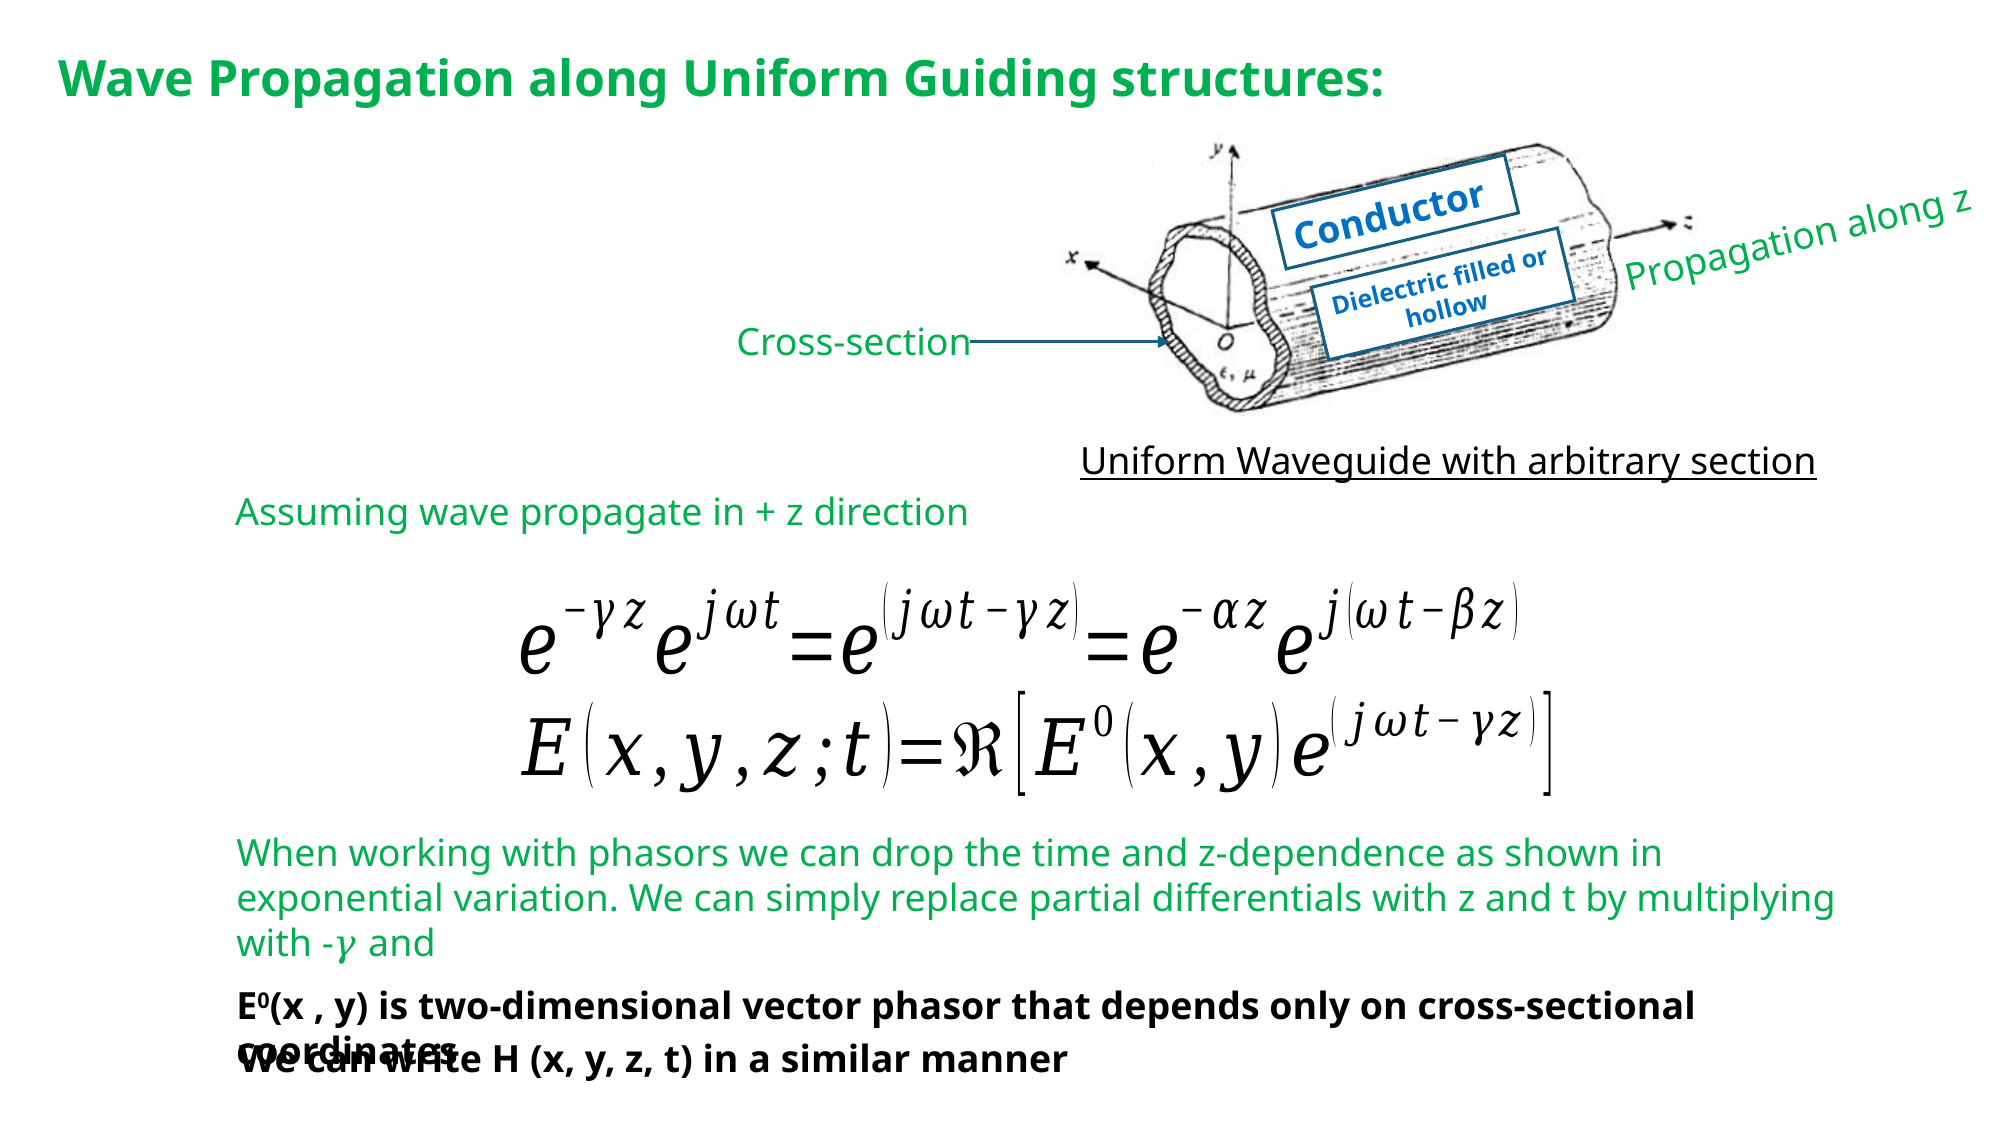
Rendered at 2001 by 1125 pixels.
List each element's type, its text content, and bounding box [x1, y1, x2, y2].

text_box Wave Propagation along Uniform Guiding structures: [43, 38, 1519, 114]
text_box Assuming wave propagate in + z direction [220, 480, 1108, 541]
text_box E0(x , y) is two-dimensional vector phasor that depends only on cross-sectional coordinates [221, 974, 1904, 1080]
text_box Uniform Waveguide with arbitrary section [1065, 429, 1878, 490]
text_box Cross-section [721, 310, 1000, 371]
picture [1035, 131, 1712, 424]
text_box Propagation along z [1712, 159, 2000, 287]
text_box We can write H (x, y, z, t) in a similar manner [224, 1027, 1907, 1088]
